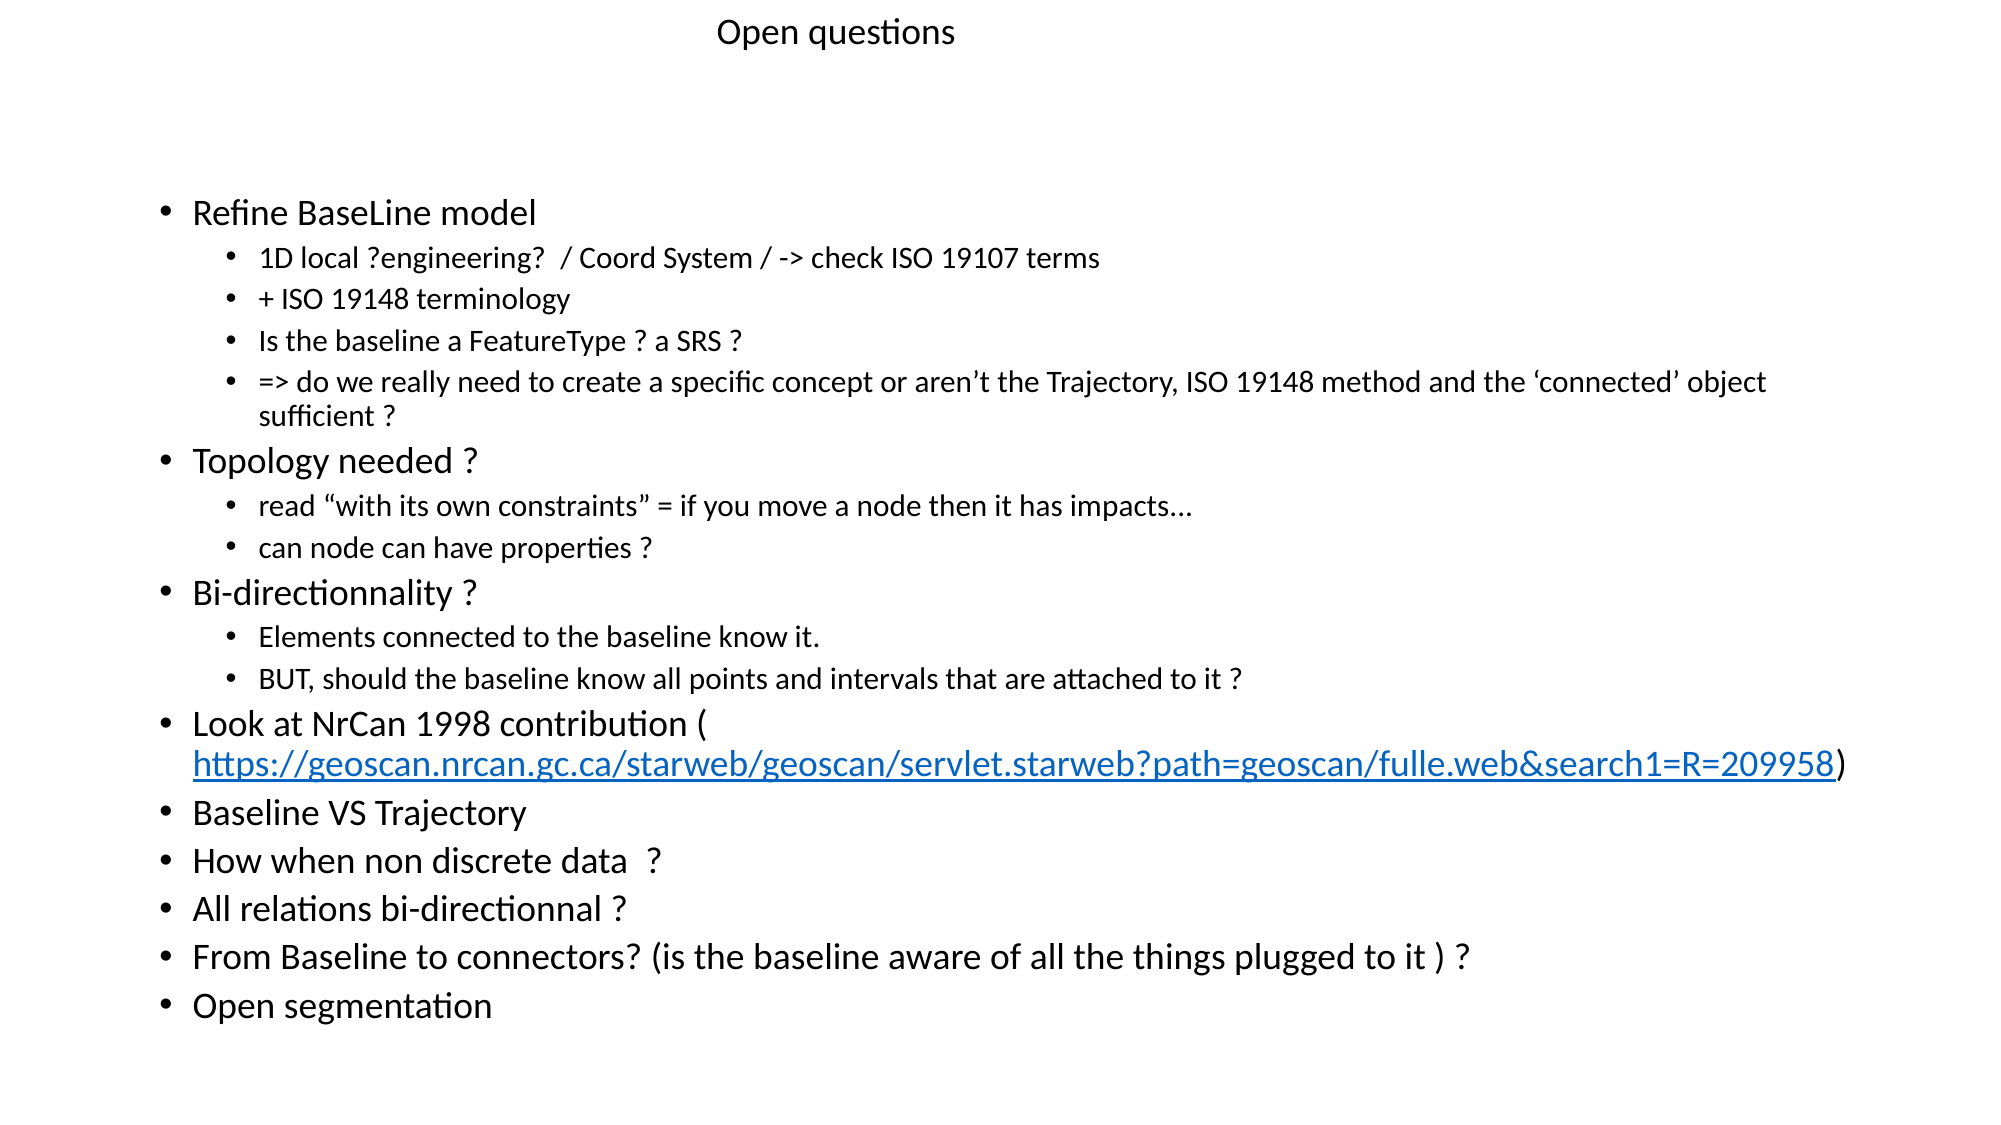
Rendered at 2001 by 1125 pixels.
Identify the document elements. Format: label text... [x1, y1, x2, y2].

text_box Open questions [701, 0, 971, 60]
list Refine BaseLine model 1D local ?engineering? / Coord System / -> check ISO 19107 terms + ISO 19148 terminology Is the baseline a FeatureType ? a SRS ? => do we really need to create a specific concept or aren’t the Trajectory, ISO 19148 method and the ‘connected’ object sufficient ? Topology needed ? read “with its own constraints” = if you move a node then it has impacts... can node can have properties ? Bi-directionnality ? Elements connected to the baseline know it. BUT, should the baseline know all points and intervals that are attached to it ? Look at NrCan 1998 contribution (https://geoscan.nrcan.gc.ca/starweb/geoscan/servlet.starweb?path=geoscan/fulle.web&search1=R=209958) Baseline VS Trajectory How when non discrete data ? All relations bi-directionnal ? From Baseline to connectors? (is the baseline aware of all the things plugged to it ) ? Open segmentation [78, 125, 1867, 1065]
